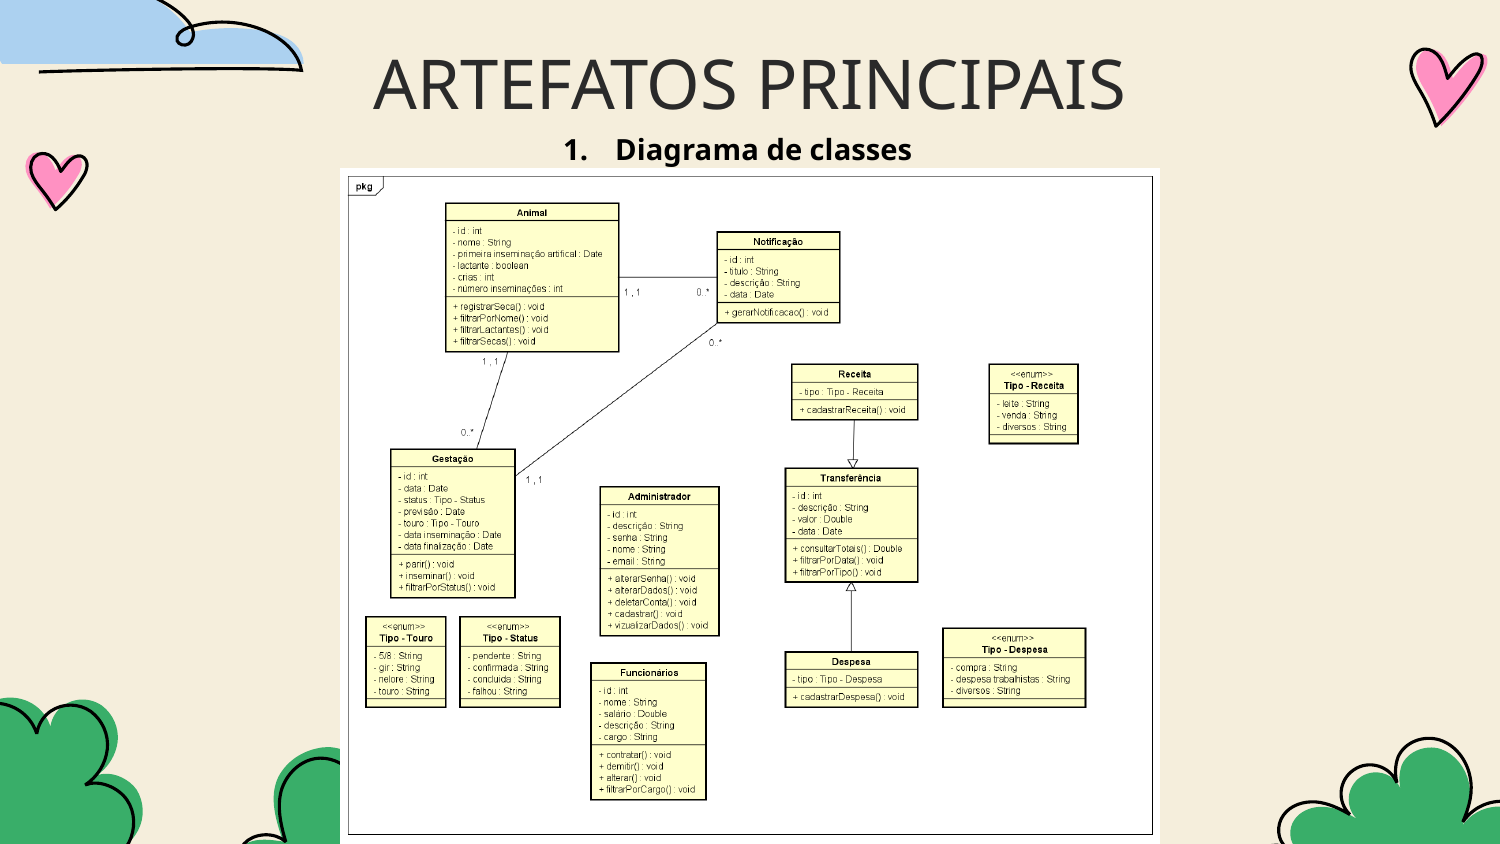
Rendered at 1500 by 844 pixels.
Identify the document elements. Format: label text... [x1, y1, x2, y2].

picture [340, 168, 1160, 844]
text_box Diagrama de classes [525, 115, 975, 167]
title ARTEFATOS PRINCIPAIS [117, 26, 1383, 116]
